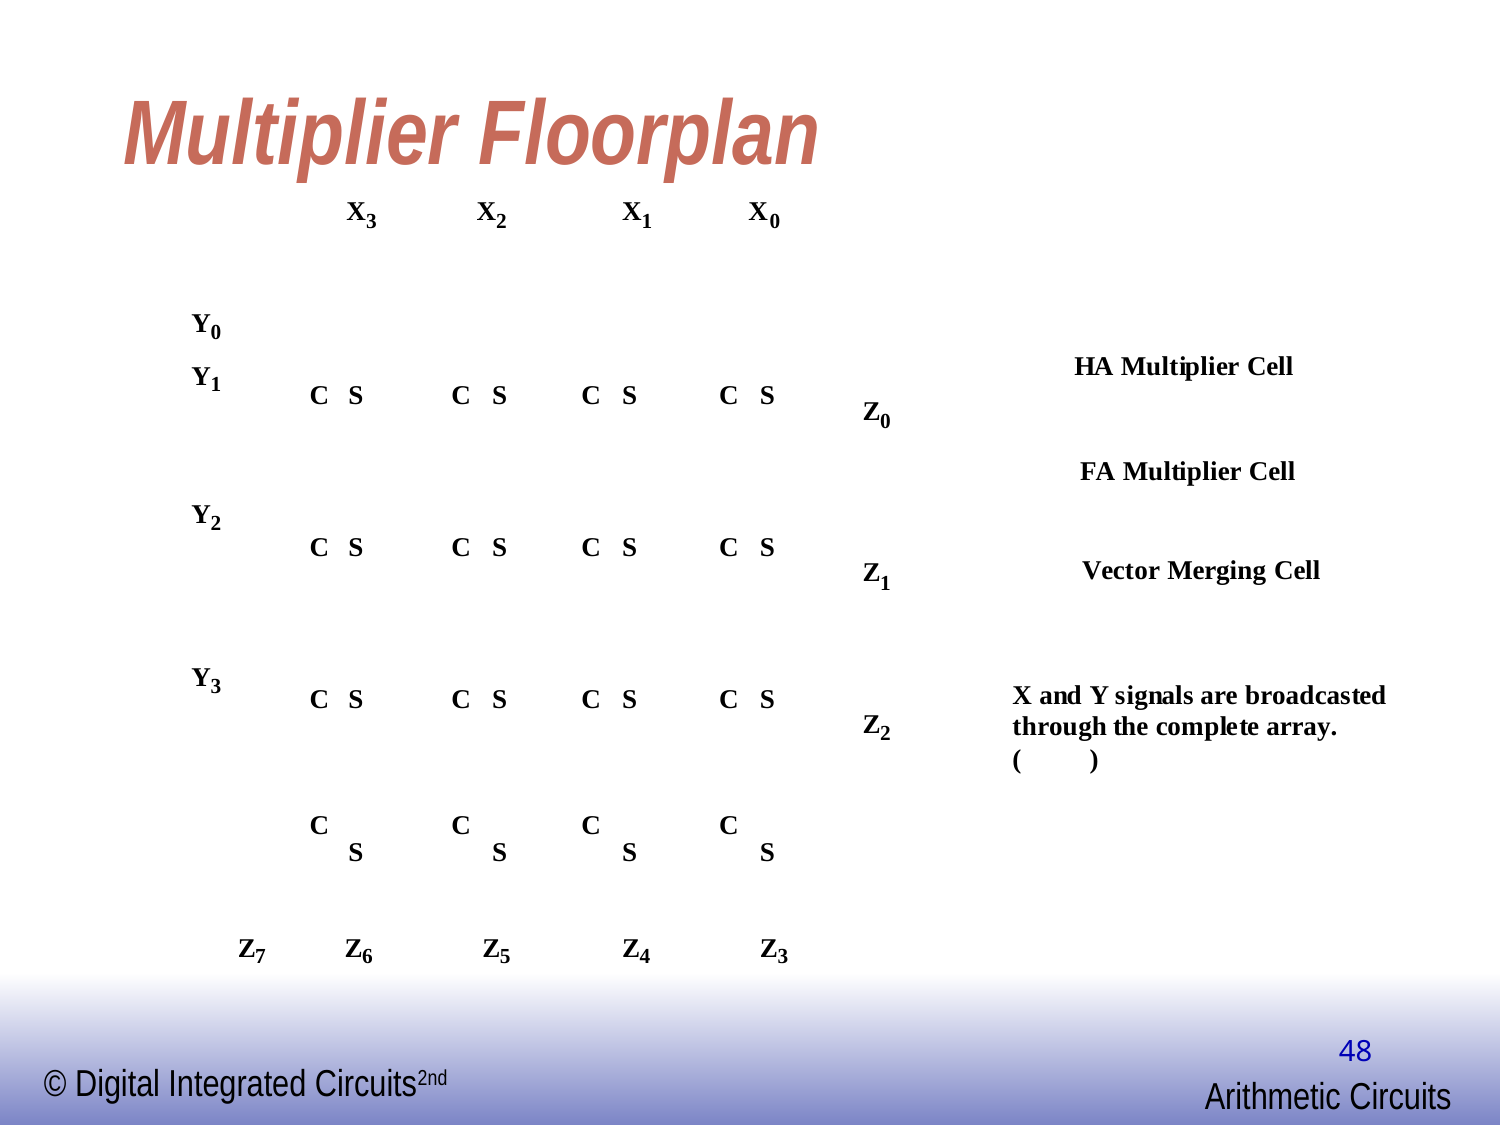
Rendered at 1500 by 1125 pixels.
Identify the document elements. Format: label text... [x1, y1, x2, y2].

slide_number 48 [1074, 1025, 1388, 1100]
title Multiplier Floorplan [108, 72, 1384, 190]
picture [185, 197, 1399, 980]
